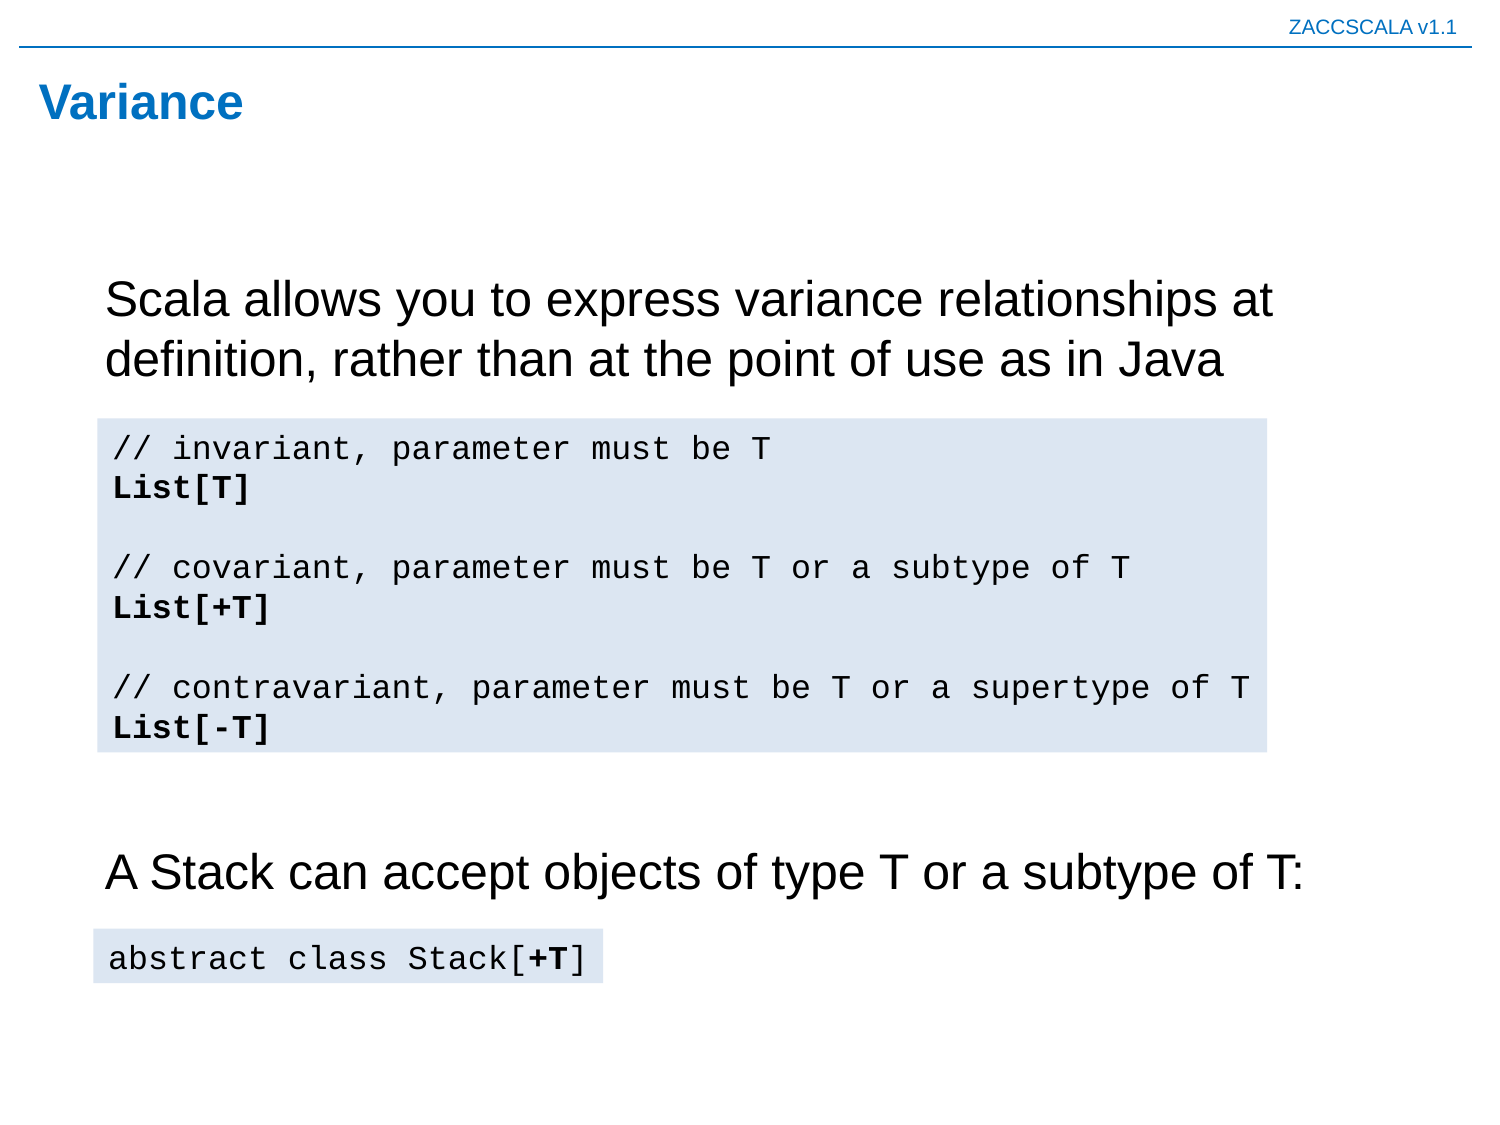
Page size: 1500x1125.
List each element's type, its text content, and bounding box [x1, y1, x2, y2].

text_box Scala allows you to express variance relationships at definition, rather than at the point of use as in Java [90, 258, 1425, 394]
text_box // invariant, parameter must be T List[T] // covariant, parameter must be T or a subtype of T List[+T] // contravariant, parameter must be T or a supertype of T List[-T] [97, 418, 1268, 753]
text_box abstract class Stack[+T] [93, 928, 604, 984]
title Variance [23, 58, 1465, 141]
text_box A Stack can accept objects of type T or a subtype of T: [90, 831, 1425, 907]
